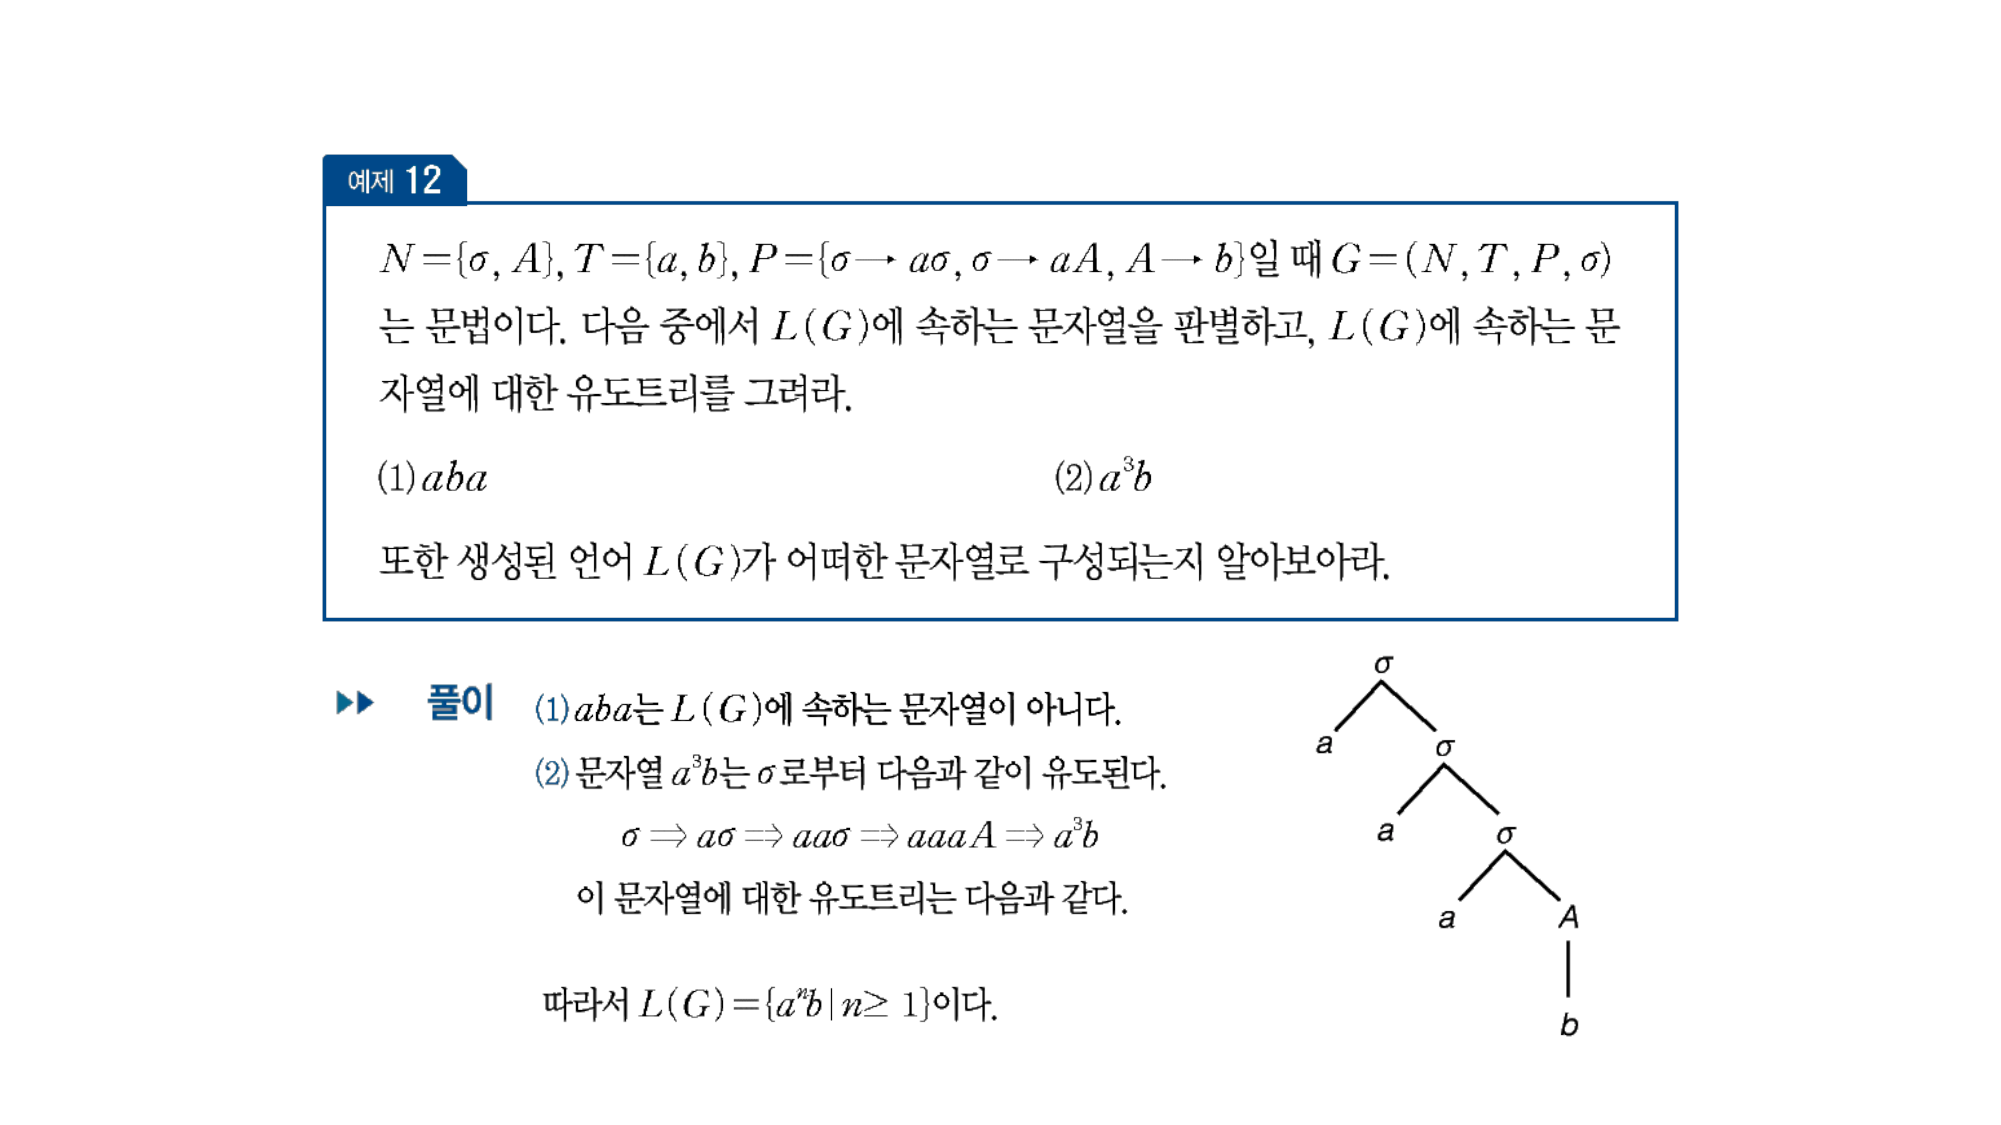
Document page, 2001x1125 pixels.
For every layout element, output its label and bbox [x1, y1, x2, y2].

picture [320, 152, 1680, 623]
picture [532, 680, 1170, 929]
picture [331, 680, 496, 728]
picture [1292, 644, 1628, 1050]
picture [532, 972, 1013, 1033]
